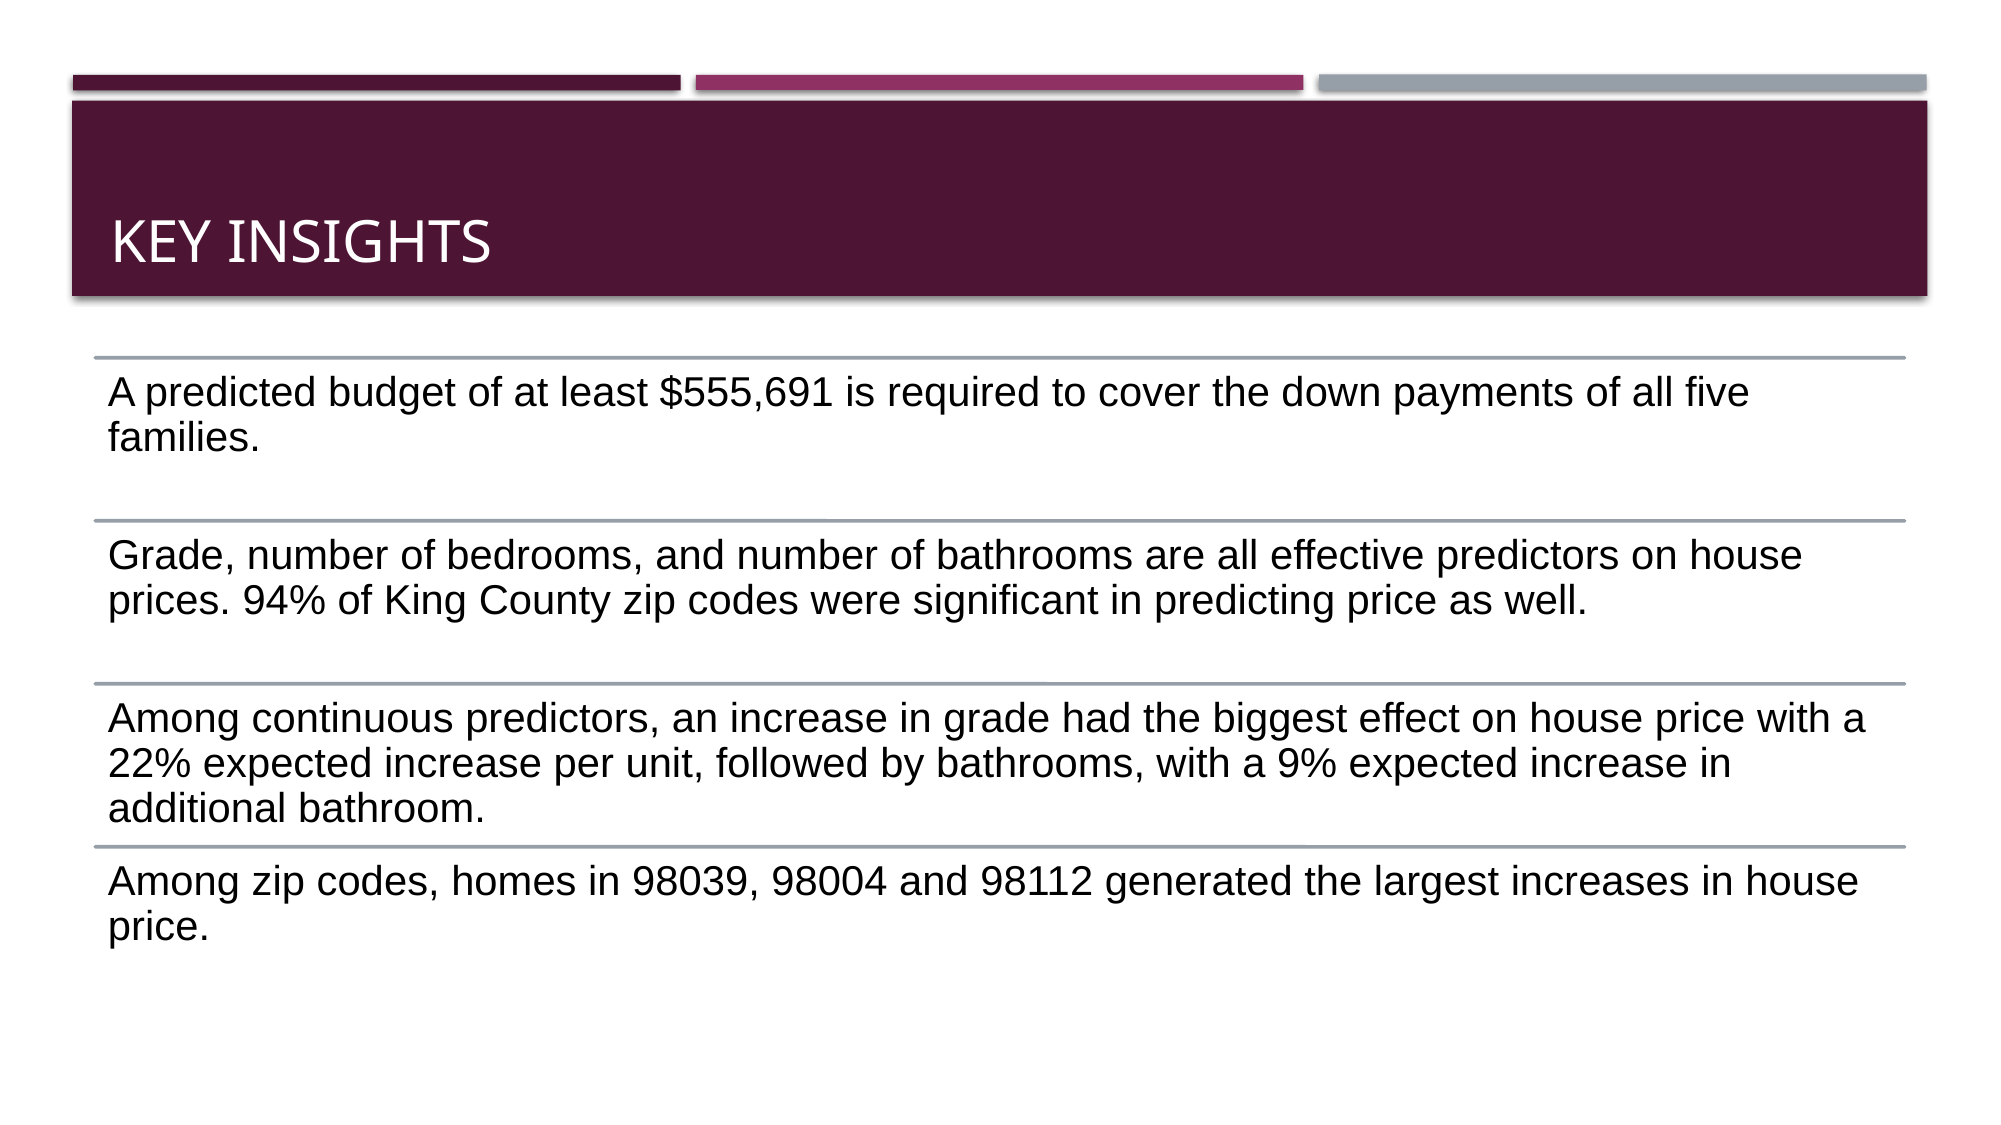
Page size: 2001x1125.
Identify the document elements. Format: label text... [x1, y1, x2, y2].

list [94, 357, 1906, 1011]
title Key INSIGHTS [95, 115, 1905, 282]
